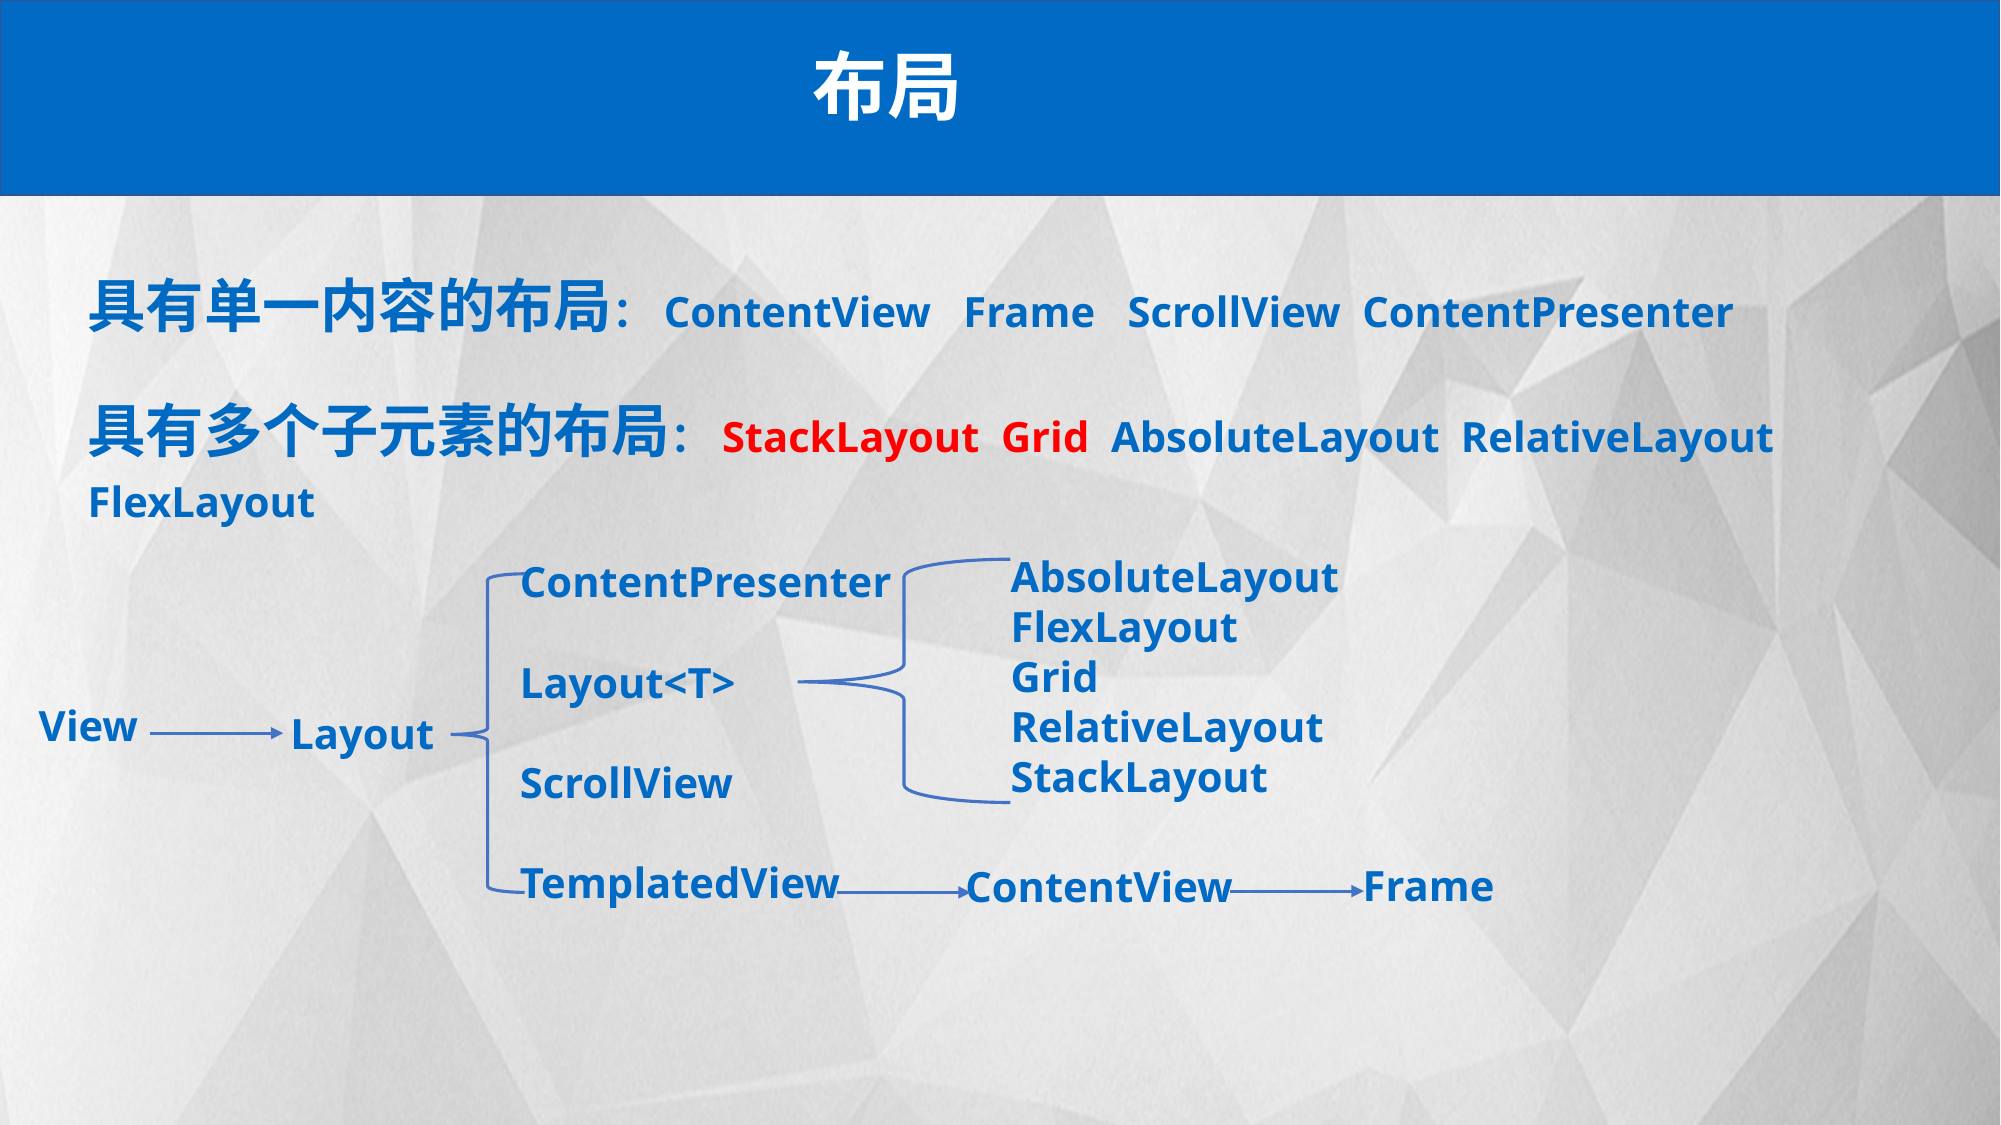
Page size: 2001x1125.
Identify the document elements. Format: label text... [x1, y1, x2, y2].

text_box ContentPresenter Layout<T> ScrollView TemplatedView [505, 548, 907, 914]
text_box ContentView [950, 853, 1248, 919]
text_box Frame [1347, 852, 1510, 917]
text_box [450, 573, 525, 893]
text_box View [23, 691, 153, 757]
text_box [0, 0, 2000, 196]
text_box Layout [275, 700, 449, 766]
text_box 布局 [797, 32, 1061, 138]
text_box AbsoluteLayout FlexLayout Grid RelativeLayout StackLayout [995, 543, 1354, 809]
text_box [797, 558, 995, 803]
picture [0, 0, 2001, 1125]
text_box 具有单一内容的布局：ContentView Frame ScrollView ContentPresenter 具有多个子元素的布局：StackLayout Grid AbsoluteLayout RelativeLayout FlexLayout [72, 268, 1963, 534]
